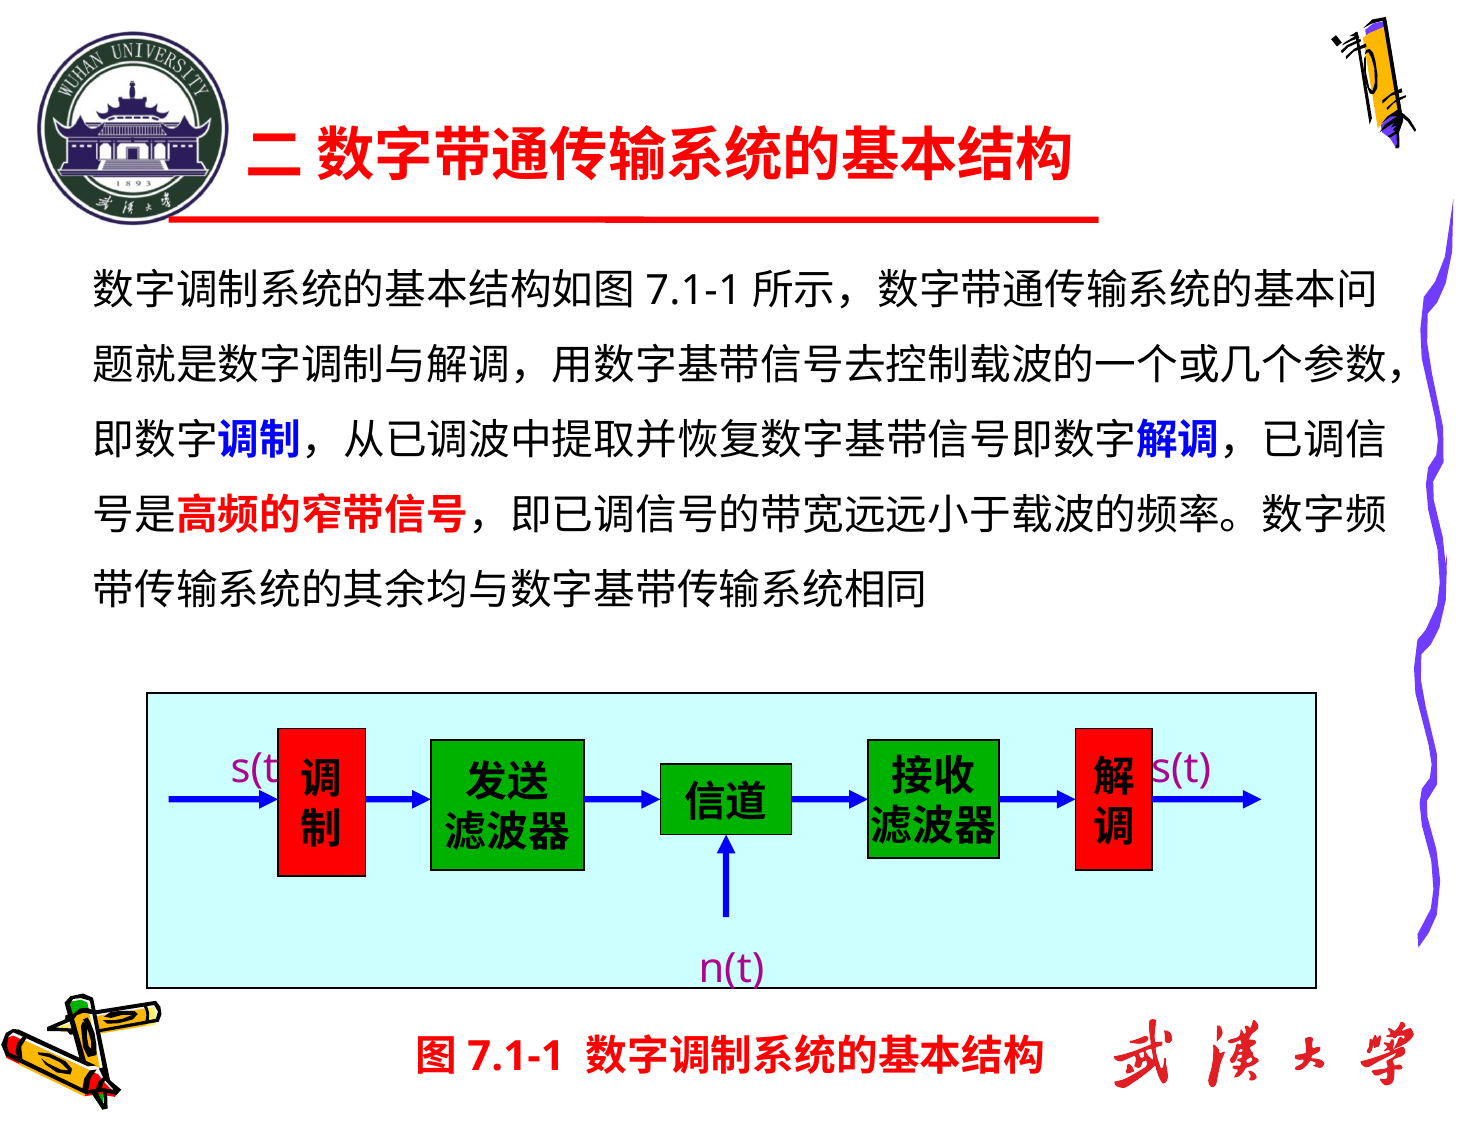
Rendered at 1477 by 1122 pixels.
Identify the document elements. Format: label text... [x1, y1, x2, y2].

text_box 图7.1-1 数字调制系统的基本结构 [400, 1021, 1060, 1087]
title 二 数字带通传输系统的基本结构 [230, 100, 1219, 196]
list 数字调制系统的基本结构如图7.1-1所示，数字带通传输系统的基本问题就是数字调制与解调，用数字基带信号去控制载波的一个或几个参数，即数字调制，从已调波中提取并恢复数字基带信号即数字解调，已调信号是高频的窄带信号，即已调信号的带宽远远小于载波的频率。数字频带传输系统的其余均与数字基带传输系统相同 [77, 229, 1403, 627]
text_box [146, 692, 1317, 989]
picture [5, 0, 260, 257]
picture [1110, 1013, 1448, 1091]
